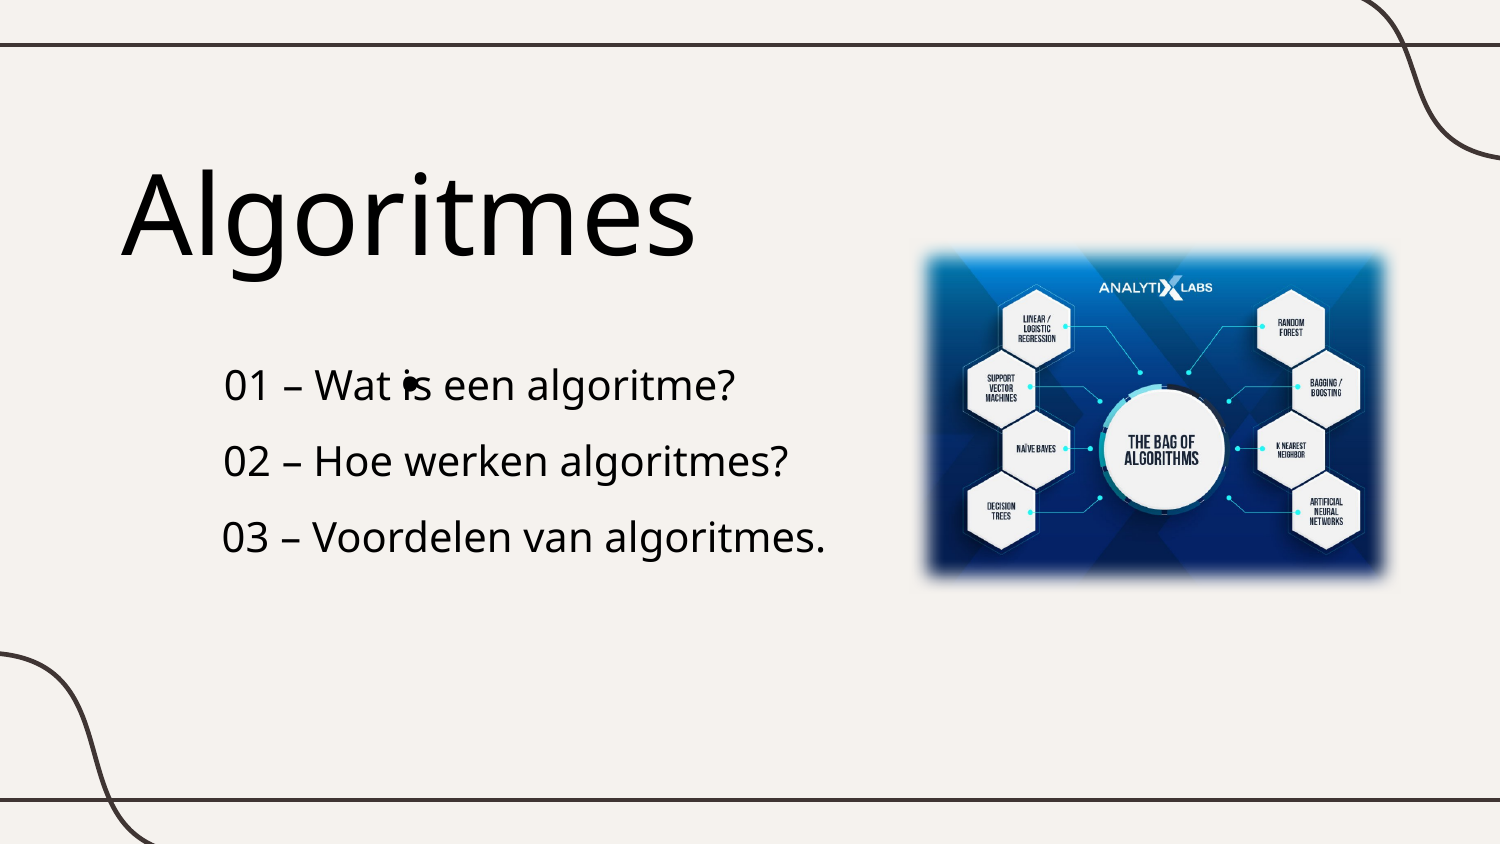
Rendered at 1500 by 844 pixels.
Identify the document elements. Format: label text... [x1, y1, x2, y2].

picture [909, 238, 1402, 595]
title Algoritmes. [105, 212, 716, 345]
subtitle 01 – Wat is een algoritme? [169, 351, 791, 417]
text_box 03 – Voordelen van algoritmes. [169, 503, 880, 568]
text_box 02 – Hoe werken algoritmes? [169, 427, 843, 492]
